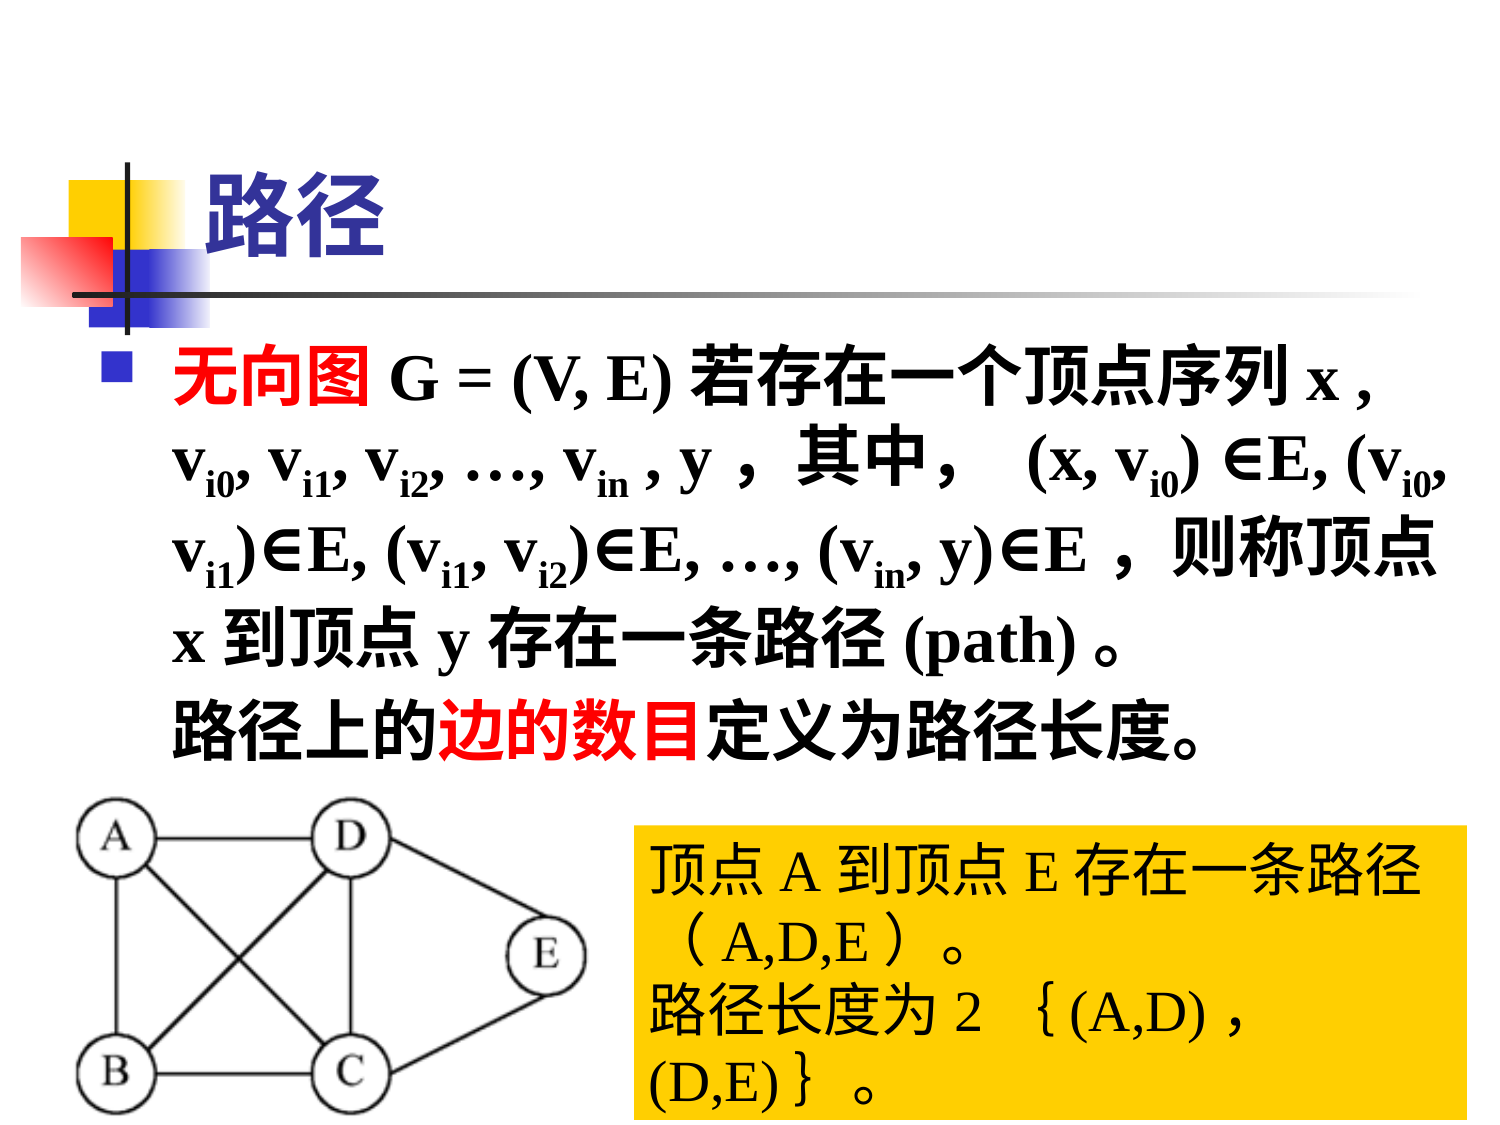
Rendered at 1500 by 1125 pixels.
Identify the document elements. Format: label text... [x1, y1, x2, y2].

title 路径 [188, 137, 1468, 275]
text_box 顶点A到顶点E存在一条路径（A,D,E）。 路径长度为2｛(A,D)，(D,E)｝。 [634, 825, 1467, 1120]
slide_number [1151, 1022, 1465, 1099]
picture [64, 763, 605, 1125]
list 无向图G = (V, E)若存在一个顶点序列x , vi0, vi1, vi2, …, vin , y，其中， (x, vi0) ∈E, (vi0, vi1)∈E, (vi1, vi2)∈E, …, (vin, y)∈E，则称顶点x到顶点y存在一条路径(path)。 路径上的边的数目定义为路径长度。 [82, 326, 1470, 1002]
